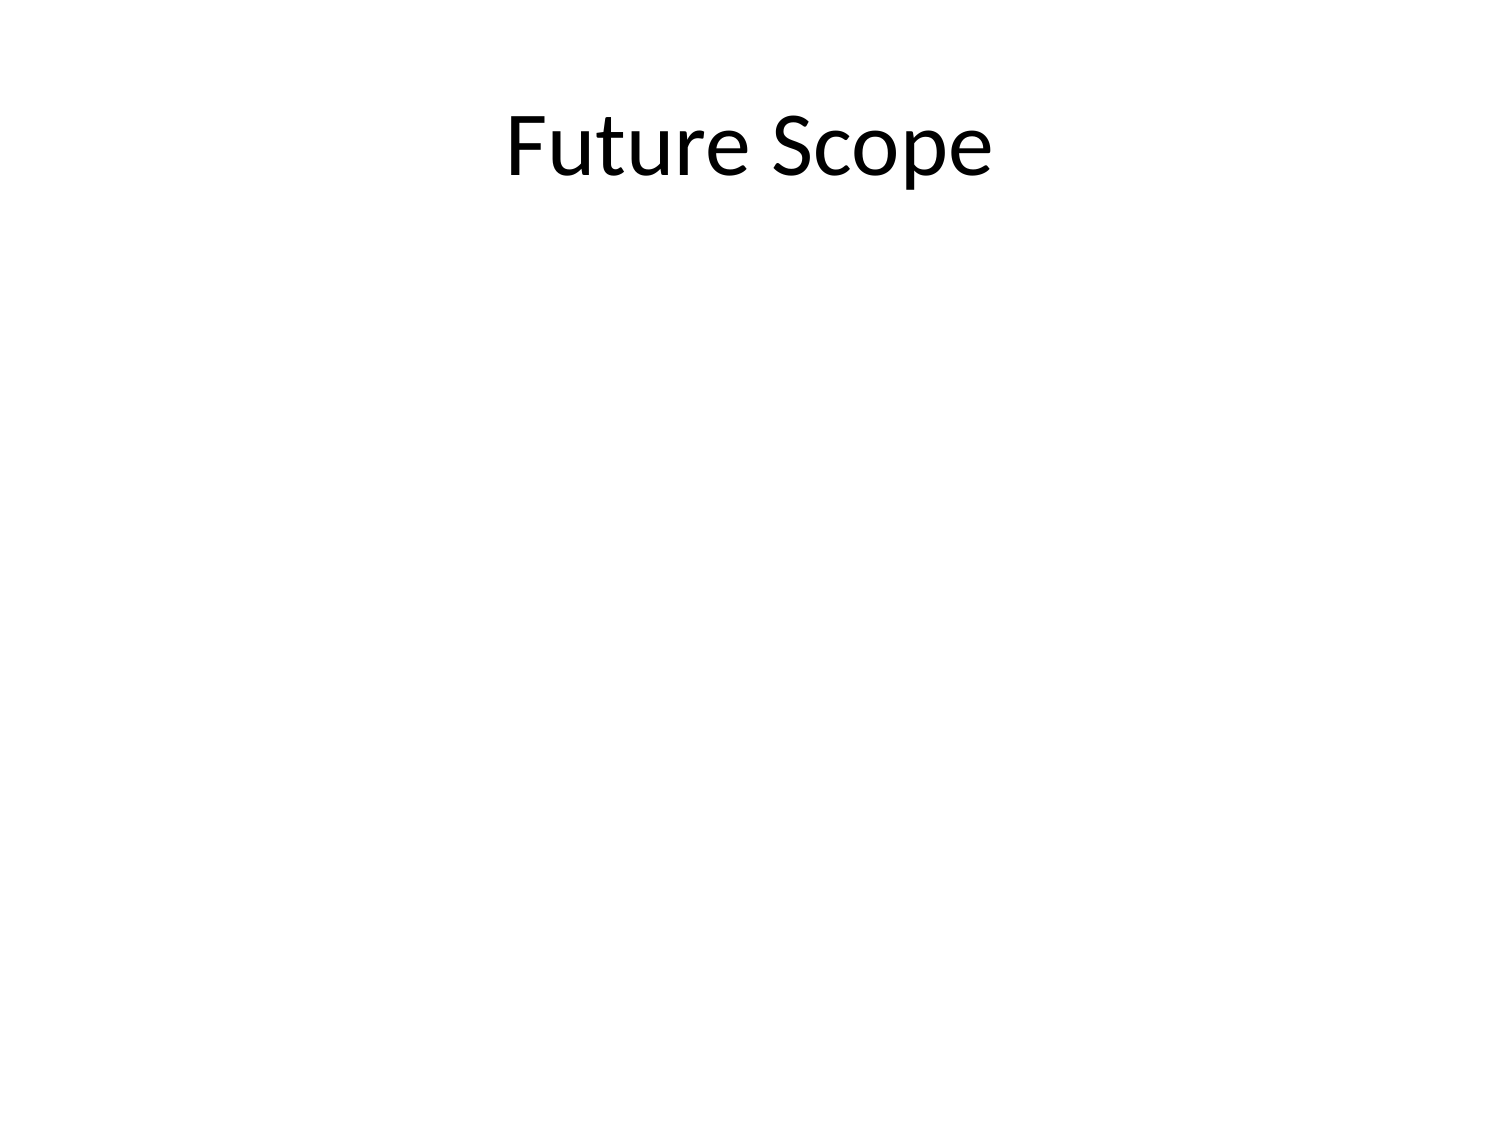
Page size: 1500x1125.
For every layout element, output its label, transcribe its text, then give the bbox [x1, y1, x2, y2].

title Future Scope [75, 45, 1425, 233]
